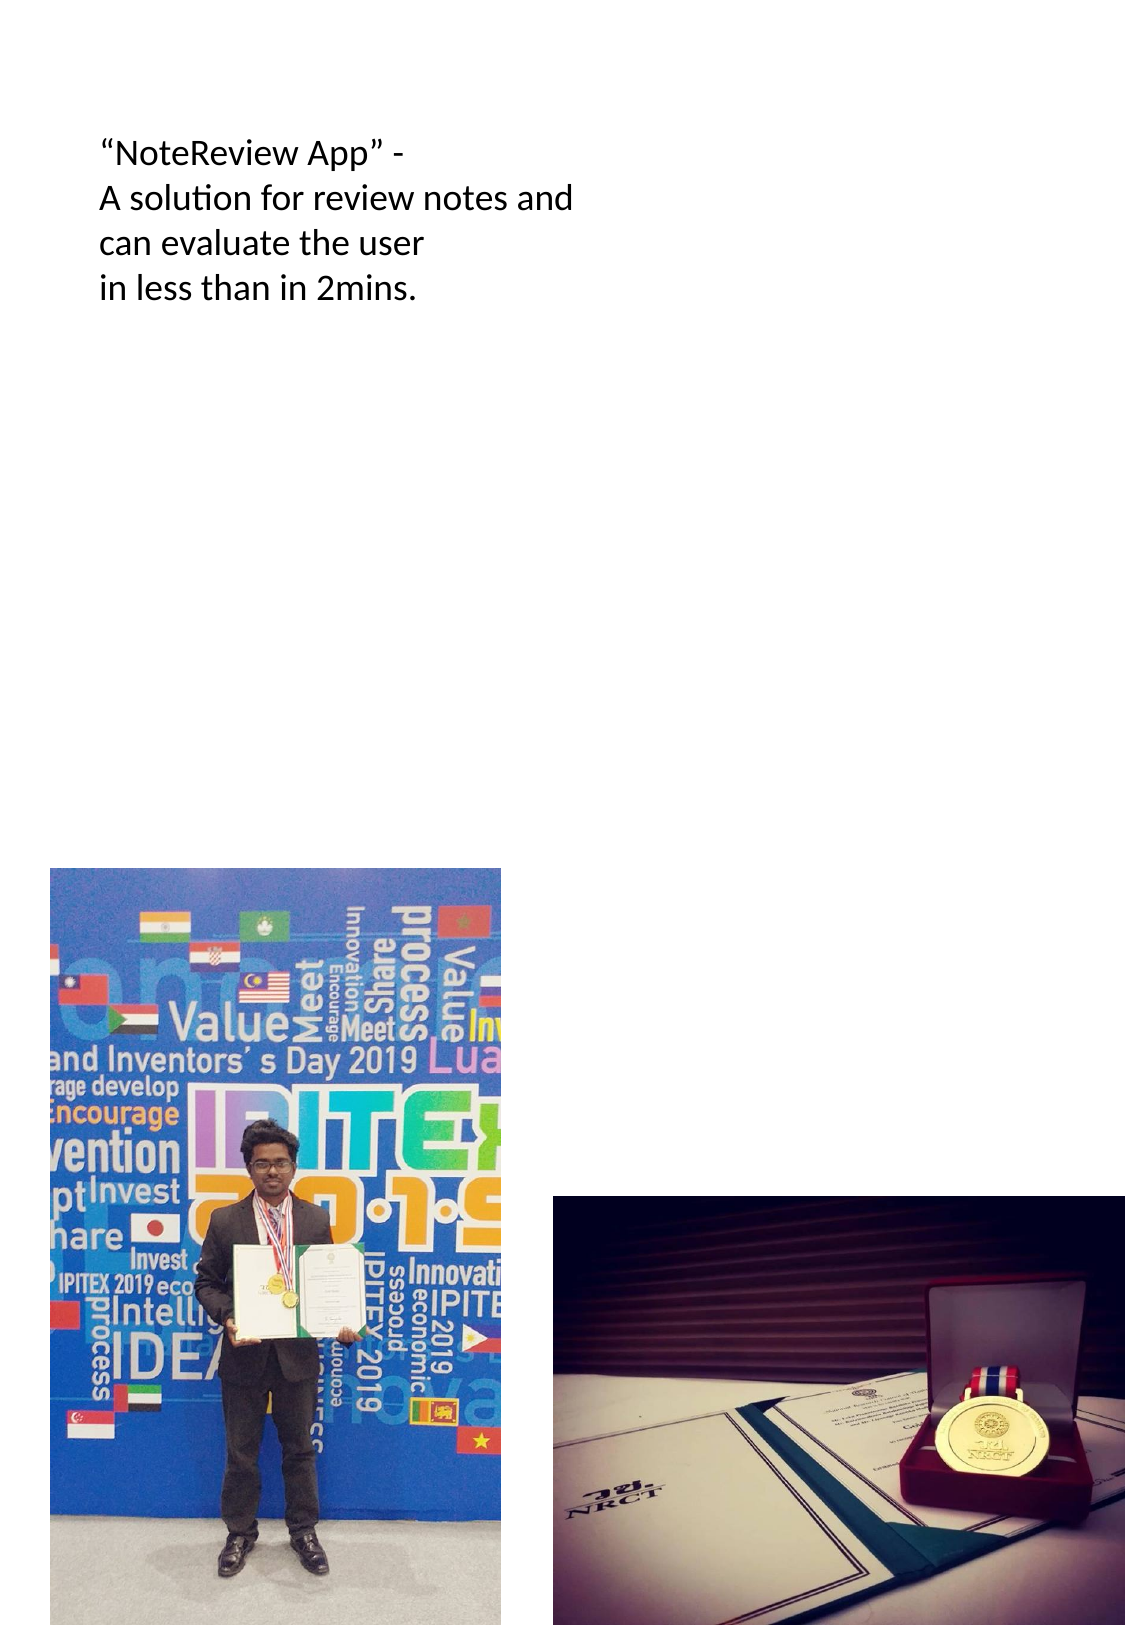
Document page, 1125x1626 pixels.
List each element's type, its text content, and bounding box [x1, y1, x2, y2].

text_box “NoteReview App” - A solution for review notes and can evaluate the user in less than in 2mins. [84, 120, 647, 315]
picture [49, 868, 501, 1625]
picture [553, 1196, 1125, 1625]
